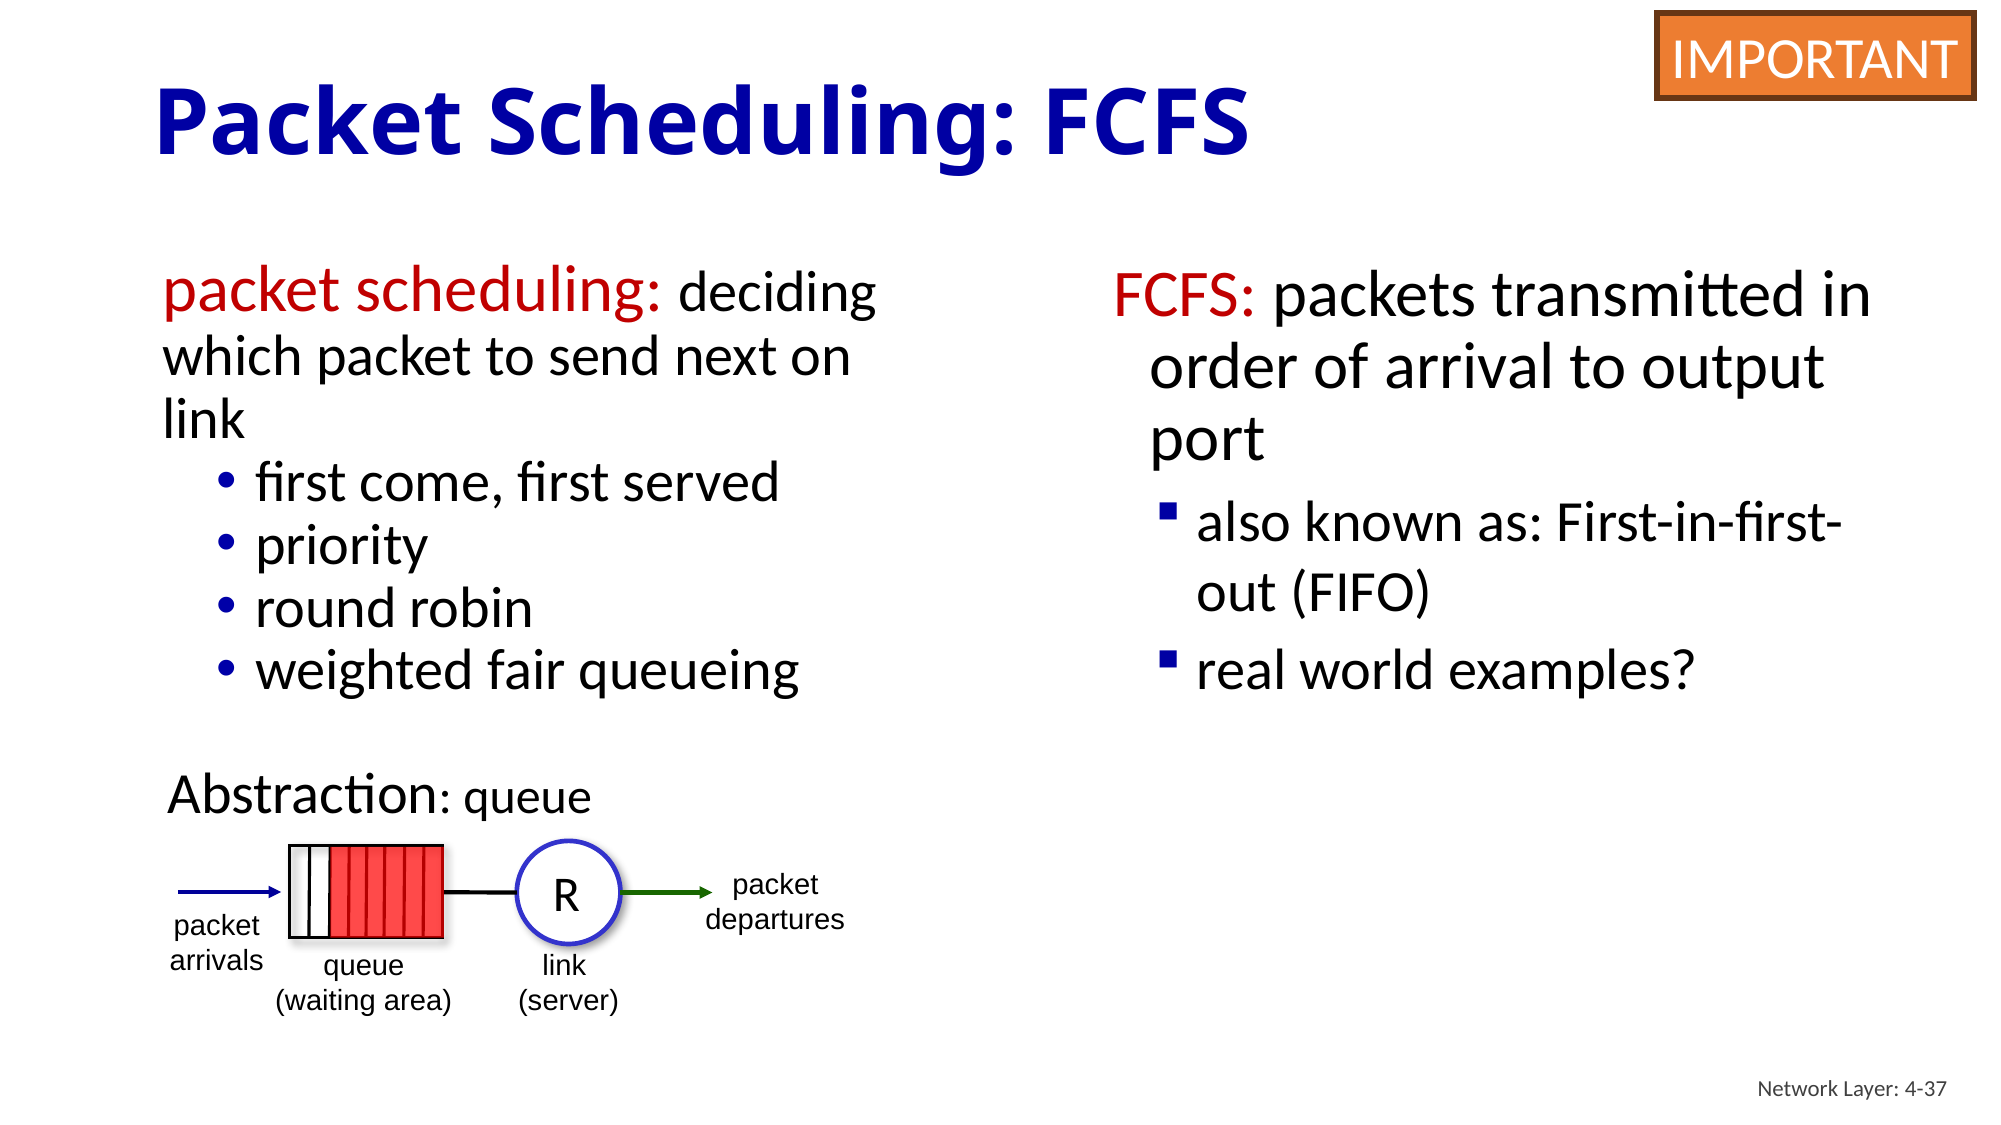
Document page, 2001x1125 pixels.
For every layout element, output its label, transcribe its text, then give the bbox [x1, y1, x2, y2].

title Packet Scheduling: FCFS [137, 51, 1863, 198]
slide_number Network Layer: 4-37 [1512, 1056, 1963, 1117]
text_box IMPORTANT [1656, 12, 1975, 99]
text_box FCFS: packets transmitted in order of arrival to output port also known as: First-in-first-out (FIFO) real world examples? [1096, 251, 1911, 790]
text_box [149, 747, 861, 1026]
list packet scheduling: deciding which packet to send next on link first come, first served priority round robin weighted fair queueing [125, 245, 960, 866]
